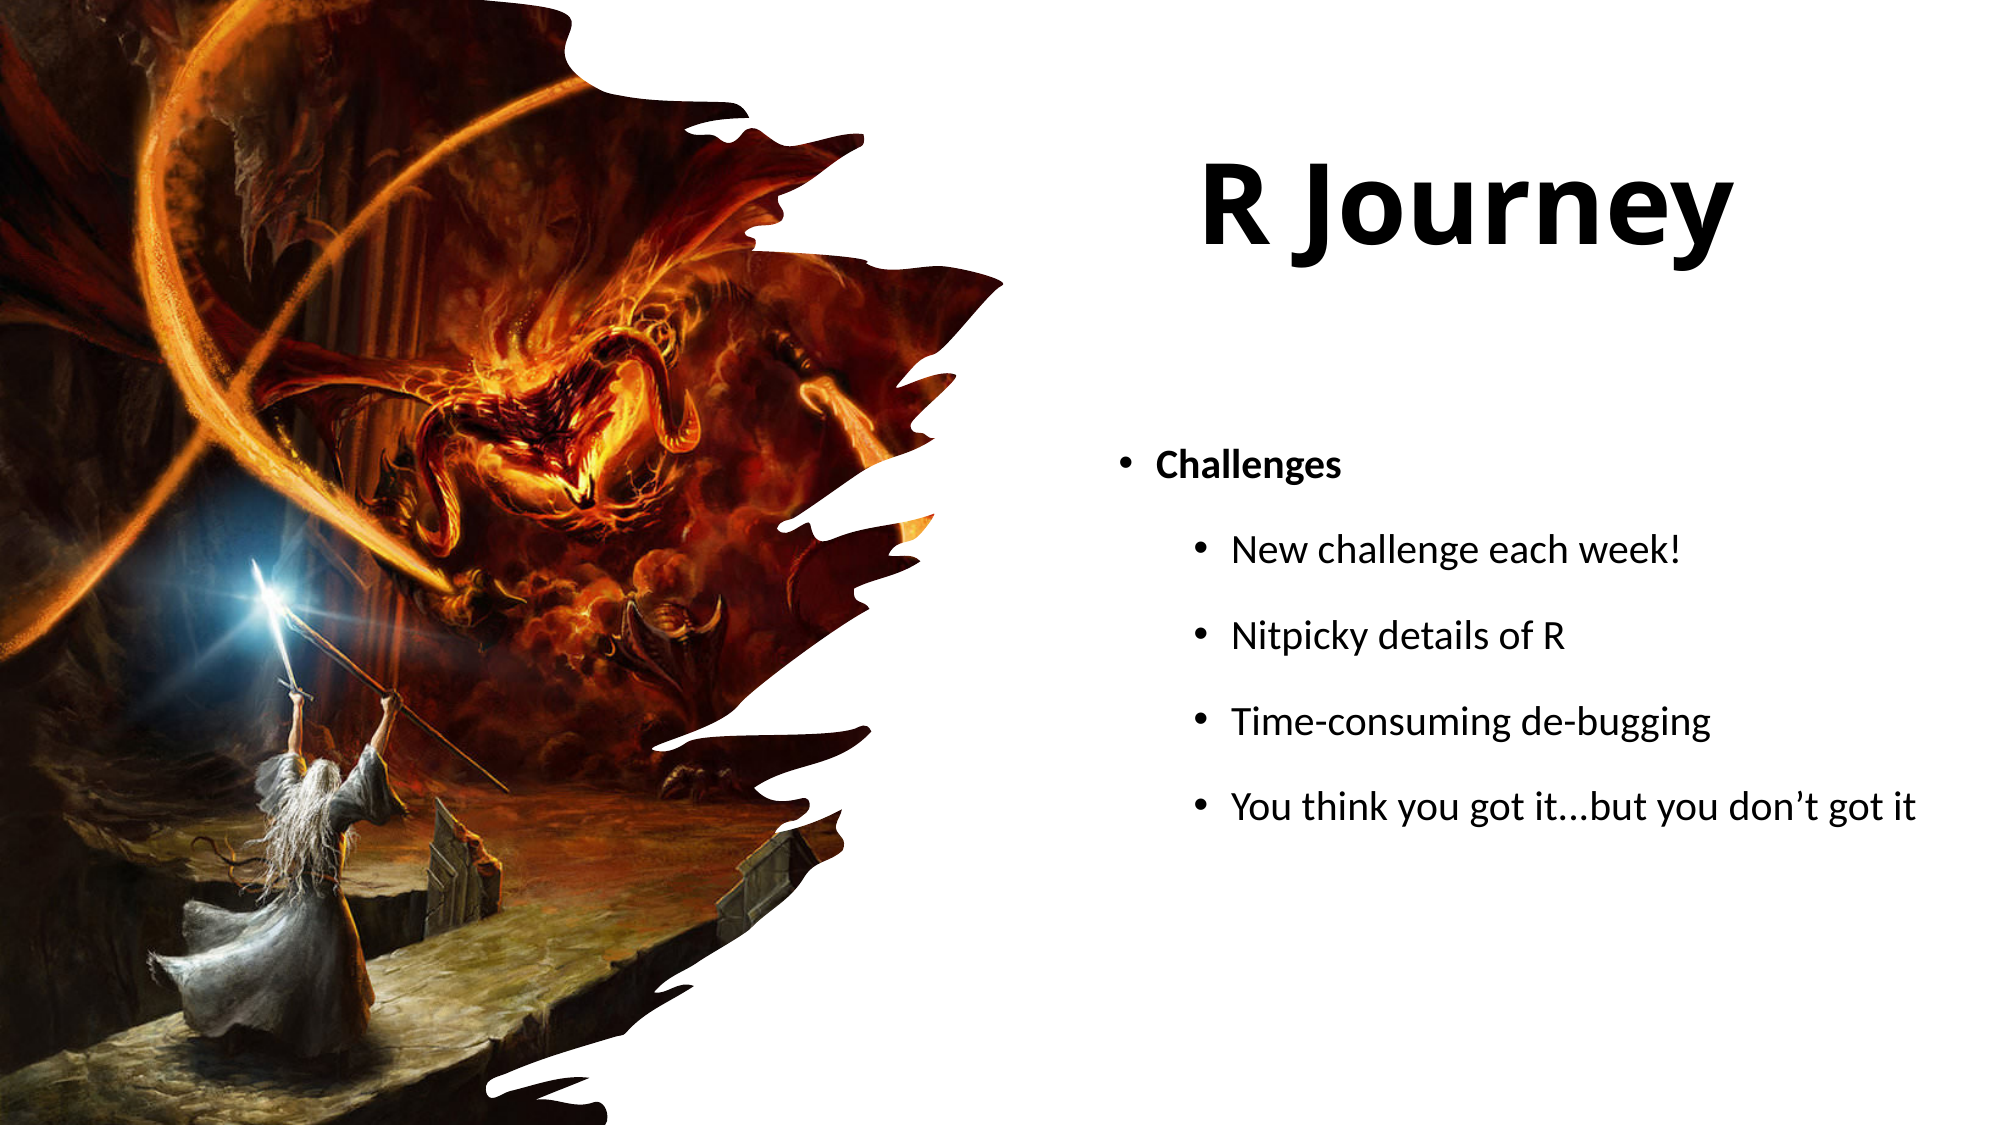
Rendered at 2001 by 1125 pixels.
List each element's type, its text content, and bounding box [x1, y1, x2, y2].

title R Journey [1068, 59, 1863, 357]
text_box [1004, 0, 2000, 1125]
picture [0, 0, 1004, 1125]
list Challenges New challenge each week! Nitpicky details of R Time-consuming de-bugging You think you got it...but you don’t got it [1103, 404, 1951, 1035]
